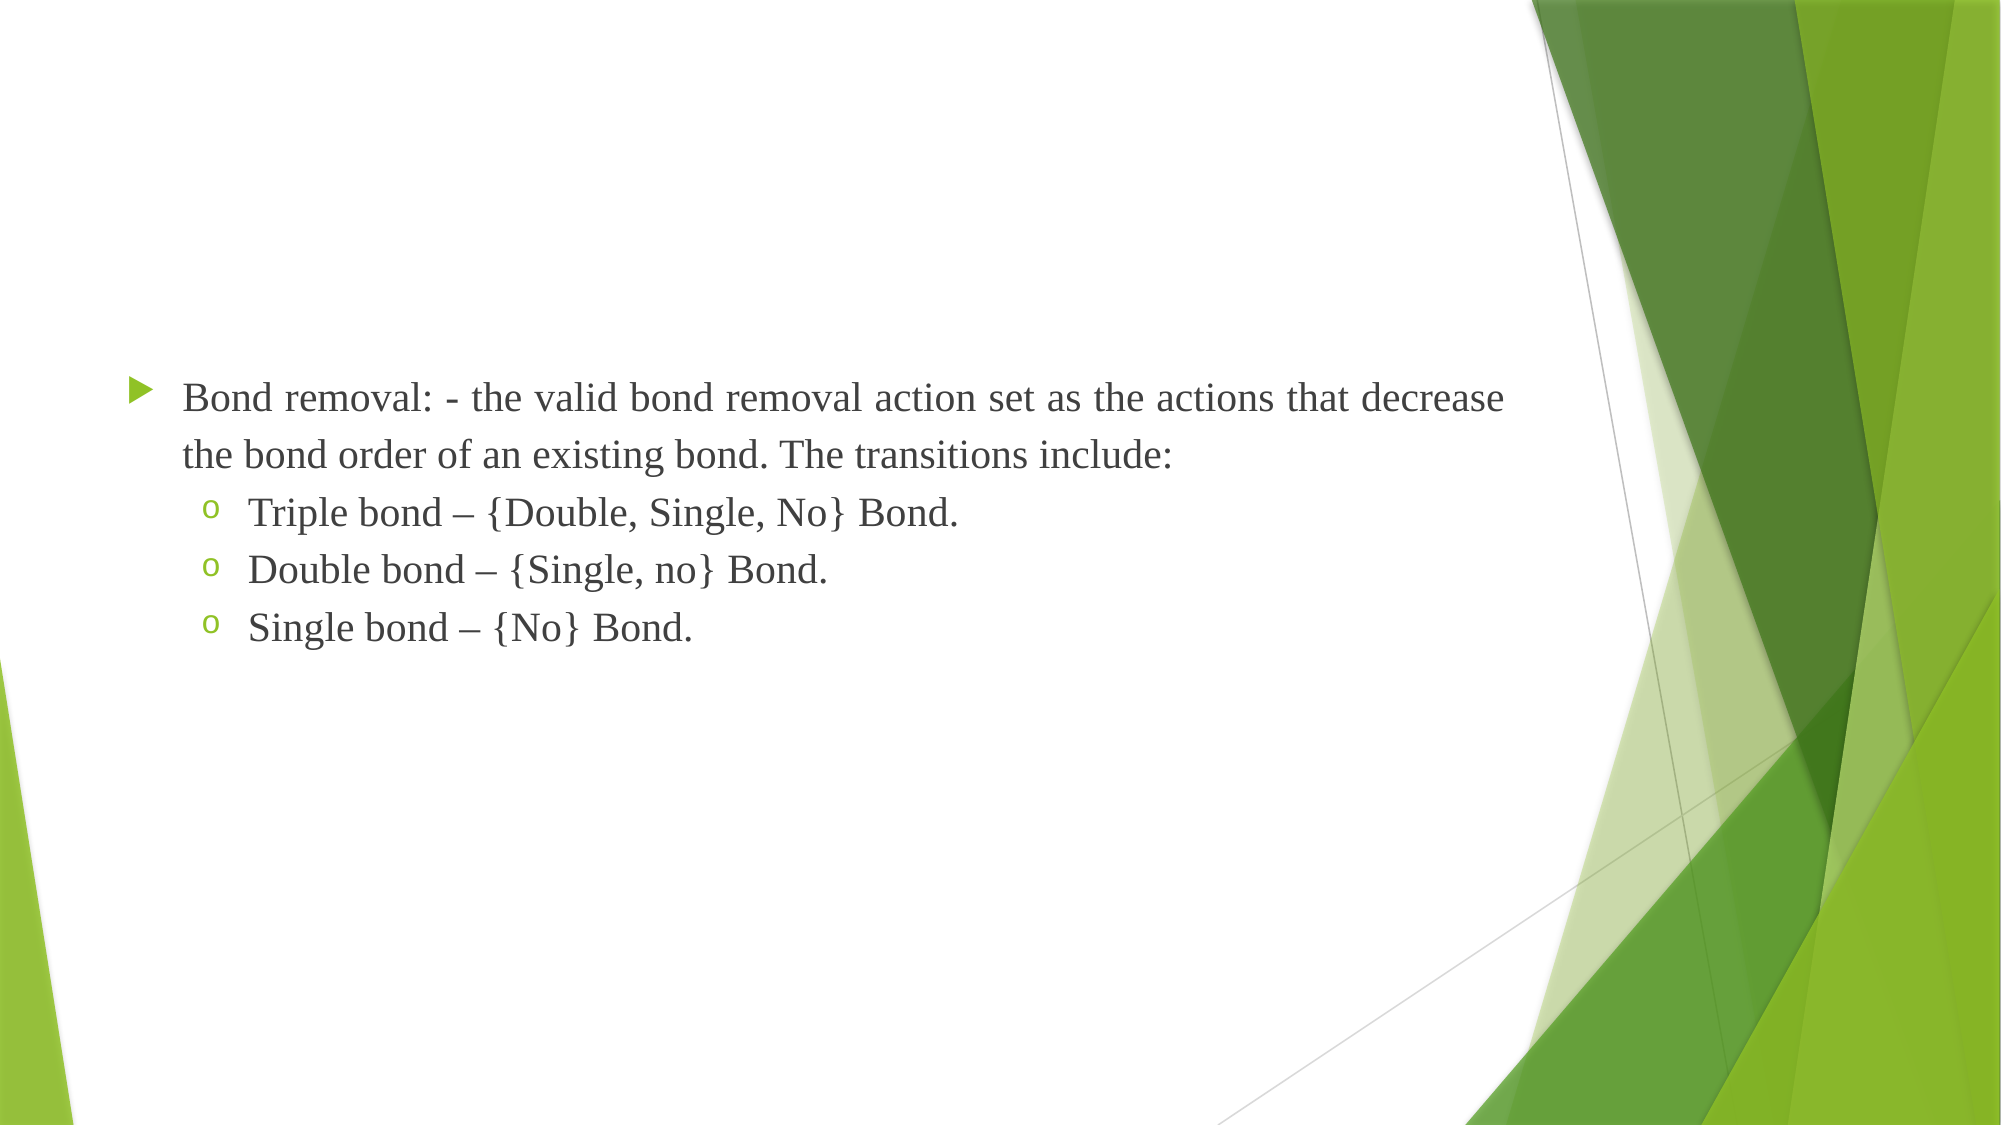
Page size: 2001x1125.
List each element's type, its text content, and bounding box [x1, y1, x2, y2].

list Bond removal: - the valid bond removal action set as the actions that decrease the bond order of an existing bond. The transitions include: Triple bond – {Double, Single, No} Bond. Double bond – {Single, no} Bond. Single bond – {No} Bond. [111, 354, 1522, 992]
